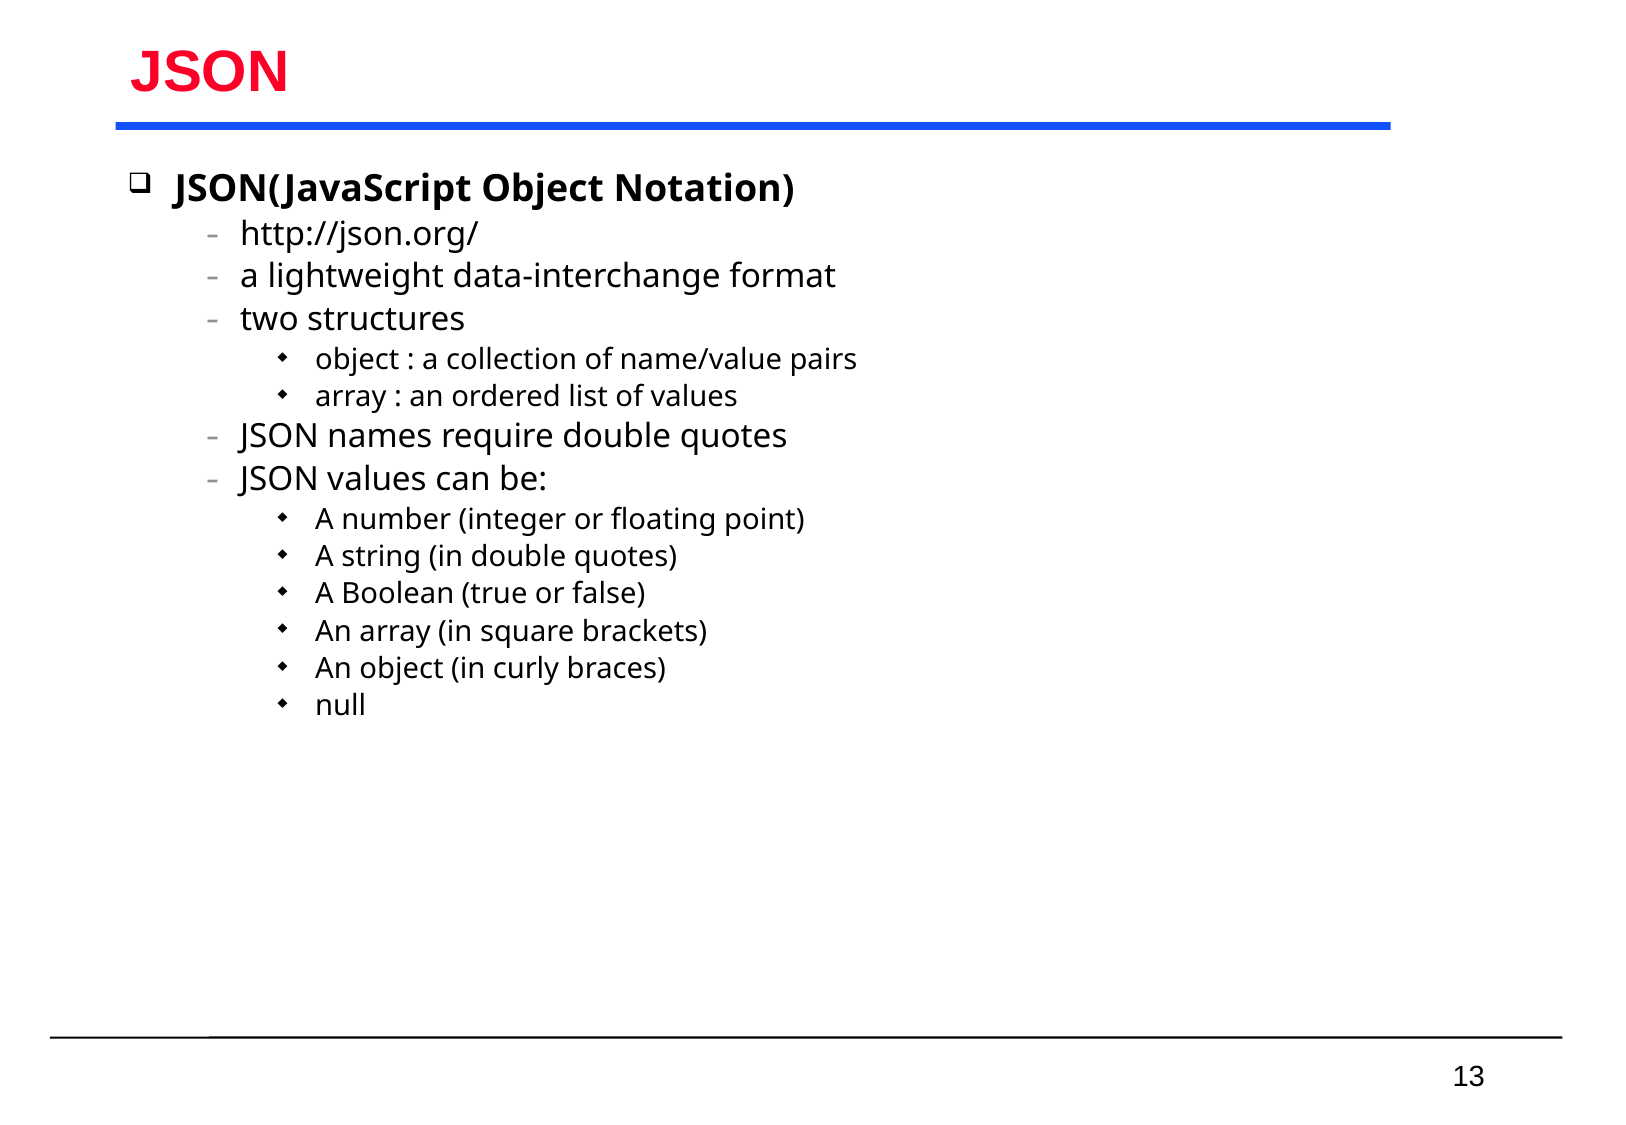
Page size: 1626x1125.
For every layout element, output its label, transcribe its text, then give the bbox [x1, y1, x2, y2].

title JSON [115, 25, 1510, 120]
slide_number 13 [1162, 1049, 1501, 1101]
list JSON(JavaScript Object Notation) http://json.org/ a lightweight data-interchange format two structures object : a collection of name/value pairs array : an ordered list of values JSON names require double quotes JSON values can be: A number (integer or floating point) A string (in double quotes) A Boolean (true or false) An array (in square brackets) An object (in curly braces) null [112, 147, 1513, 1000]
